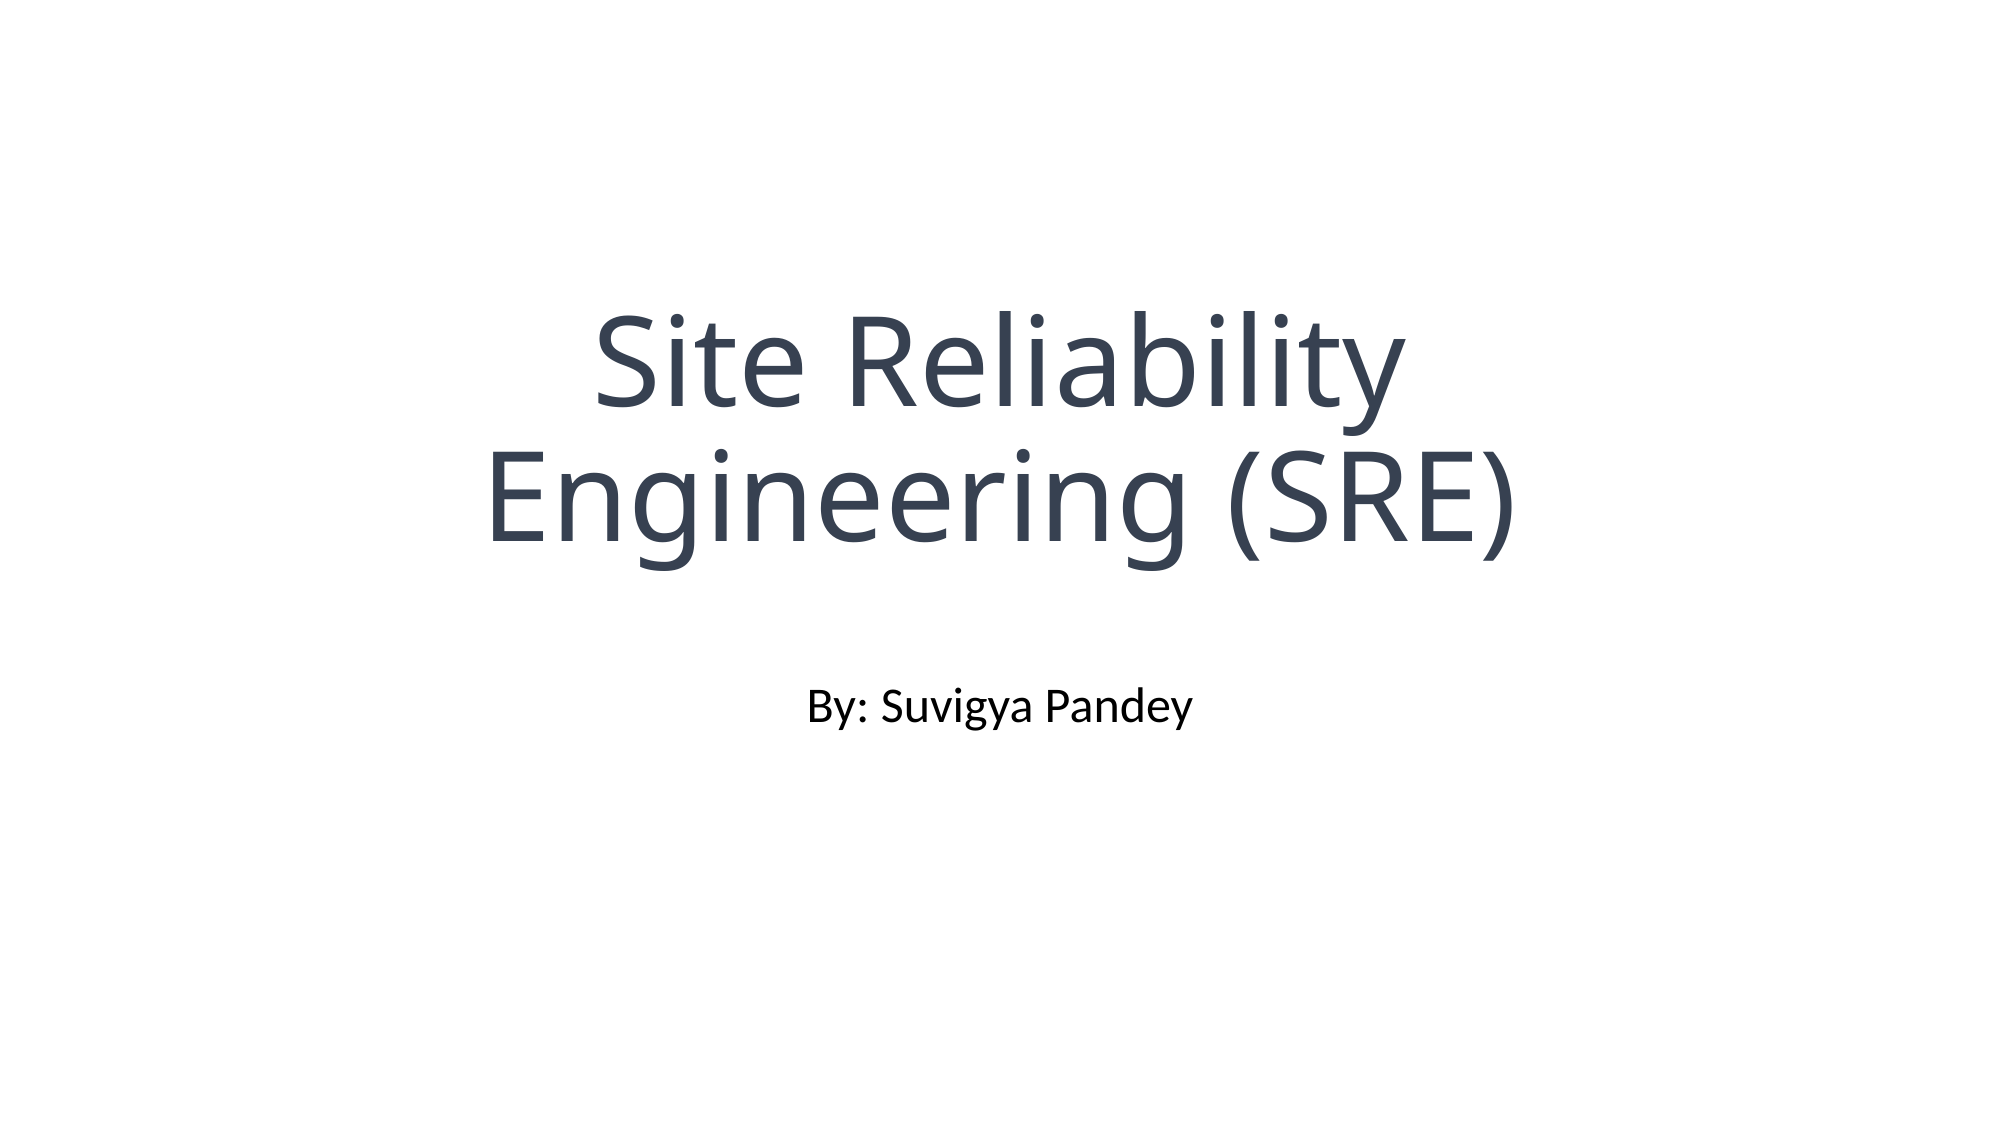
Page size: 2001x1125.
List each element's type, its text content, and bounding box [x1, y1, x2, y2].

title Site Reliability Engineering (SRE) [249, 184, 1750, 576]
subtitle By: Suvigya Pandey [249, 590, 1750, 863]
